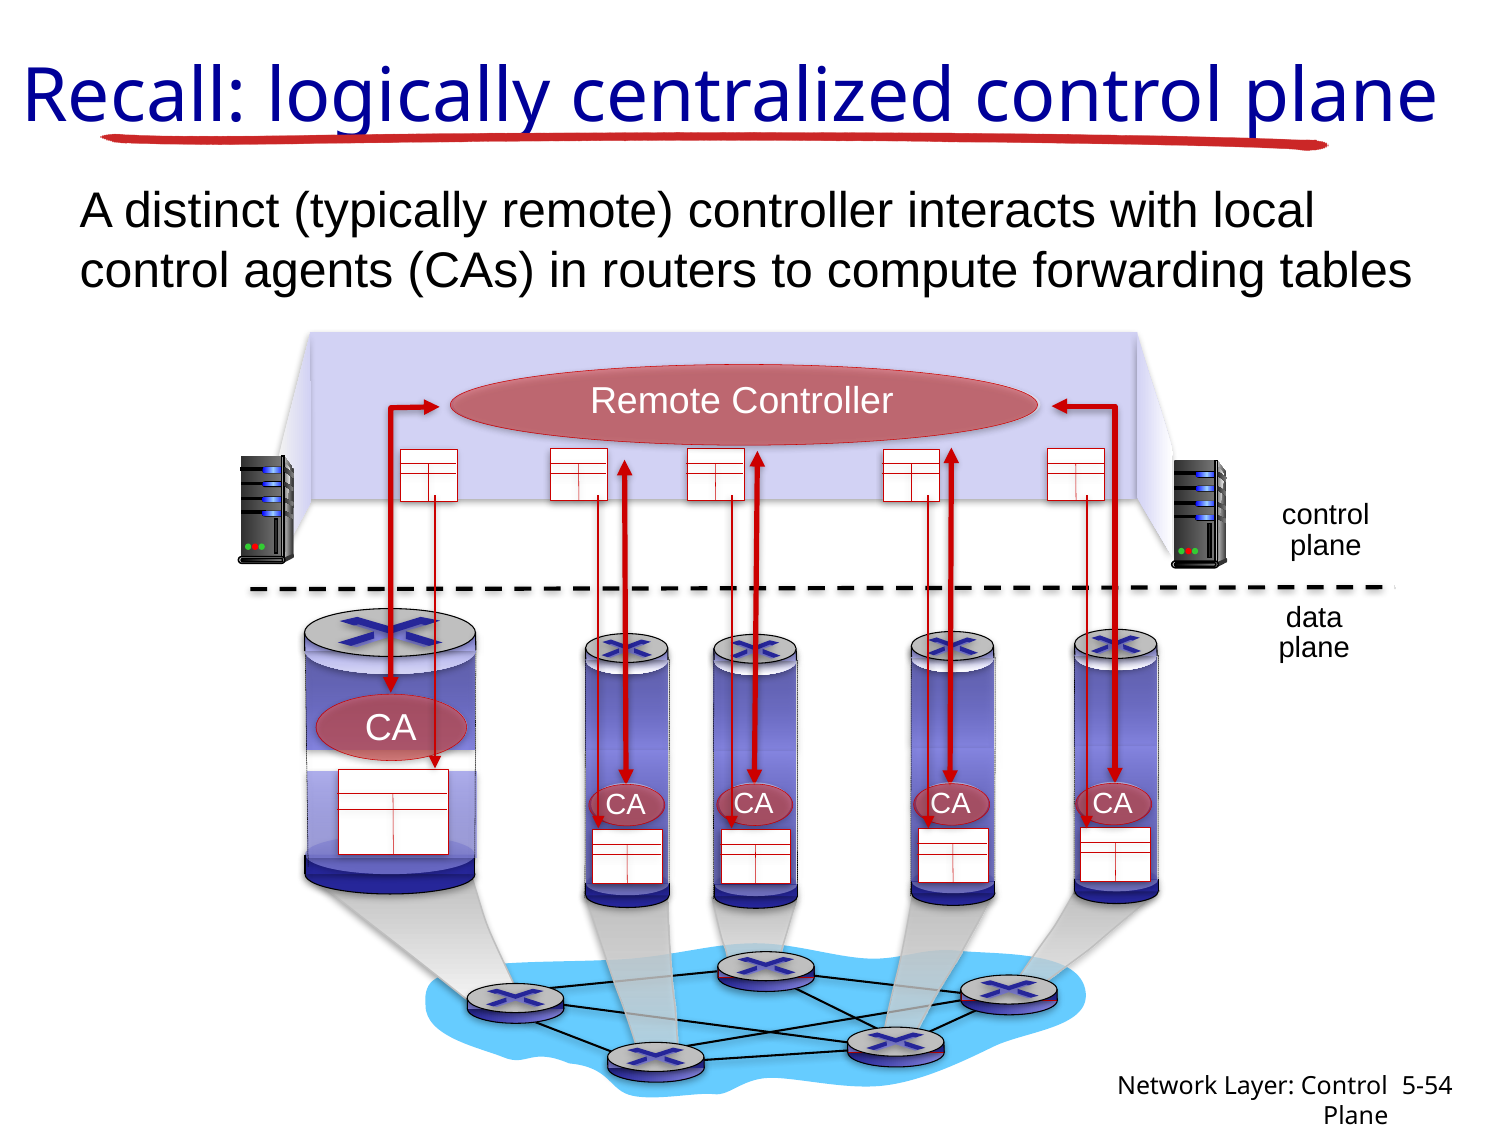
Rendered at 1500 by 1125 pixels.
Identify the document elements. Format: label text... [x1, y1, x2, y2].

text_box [717, 951, 815, 992]
footer Network Layer: Control Plane [1045, 1062, 1404, 1102]
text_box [304, 608, 1160, 1059]
text_box Recall: logically centralized control plane [6, 38, 1455, 144]
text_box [336, 836, 1151, 884]
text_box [847, 1026, 945, 1068]
text_box A distinct (typically remote) controller interacts with local control agents (CAs) in routers to compute forwarding tables [64, 170, 1452, 306]
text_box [250, 492, 310, 673]
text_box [466, 983, 565, 1024]
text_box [238, 331, 1228, 568]
picture [94, 127, 1343, 156]
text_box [315, 363, 1152, 830]
text_box [621, 1070, 925, 1098]
slide_number 5-54 [1387, 1062, 1500, 1107]
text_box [960, 974, 1058, 1016]
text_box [1156, 492, 1396, 673]
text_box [607, 1042, 705, 1083]
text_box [434, 494, 1087, 829]
